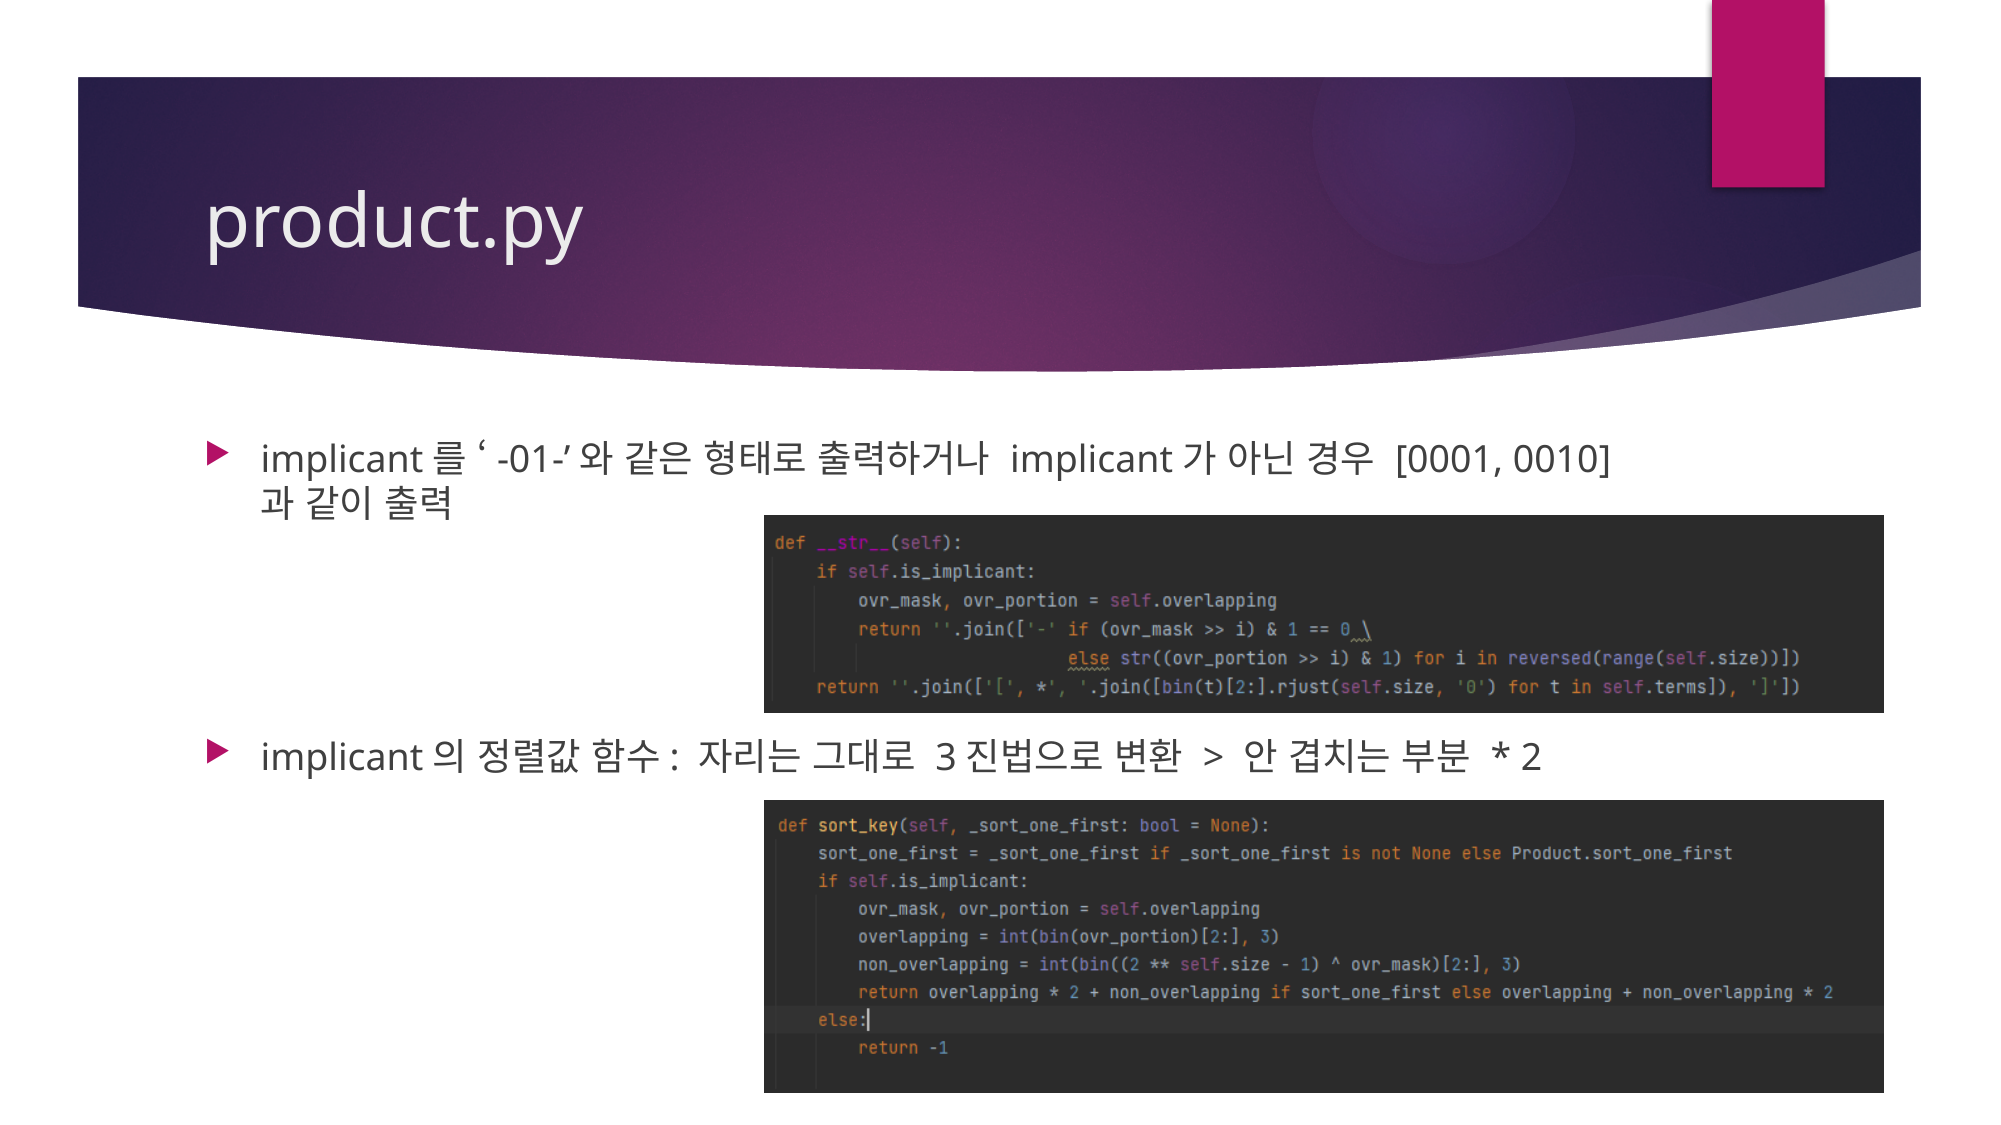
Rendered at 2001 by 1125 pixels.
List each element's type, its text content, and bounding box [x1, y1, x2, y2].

title product.py [189, 159, 1627, 276]
picture [764, 514, 1884, 714]
list implicant를 ‘-01-’와 같은 형태로 출력하거나 implicant가 아닌 경우 [0001, 0010]과 같이 출력 implicant의 정렬값 함수: 자리는 그대로 3진법으로 변환 > 안 겹치는 부분 * 2 [189, 427, 1638, 988]
picture [764, 800, 1884, 1093]
